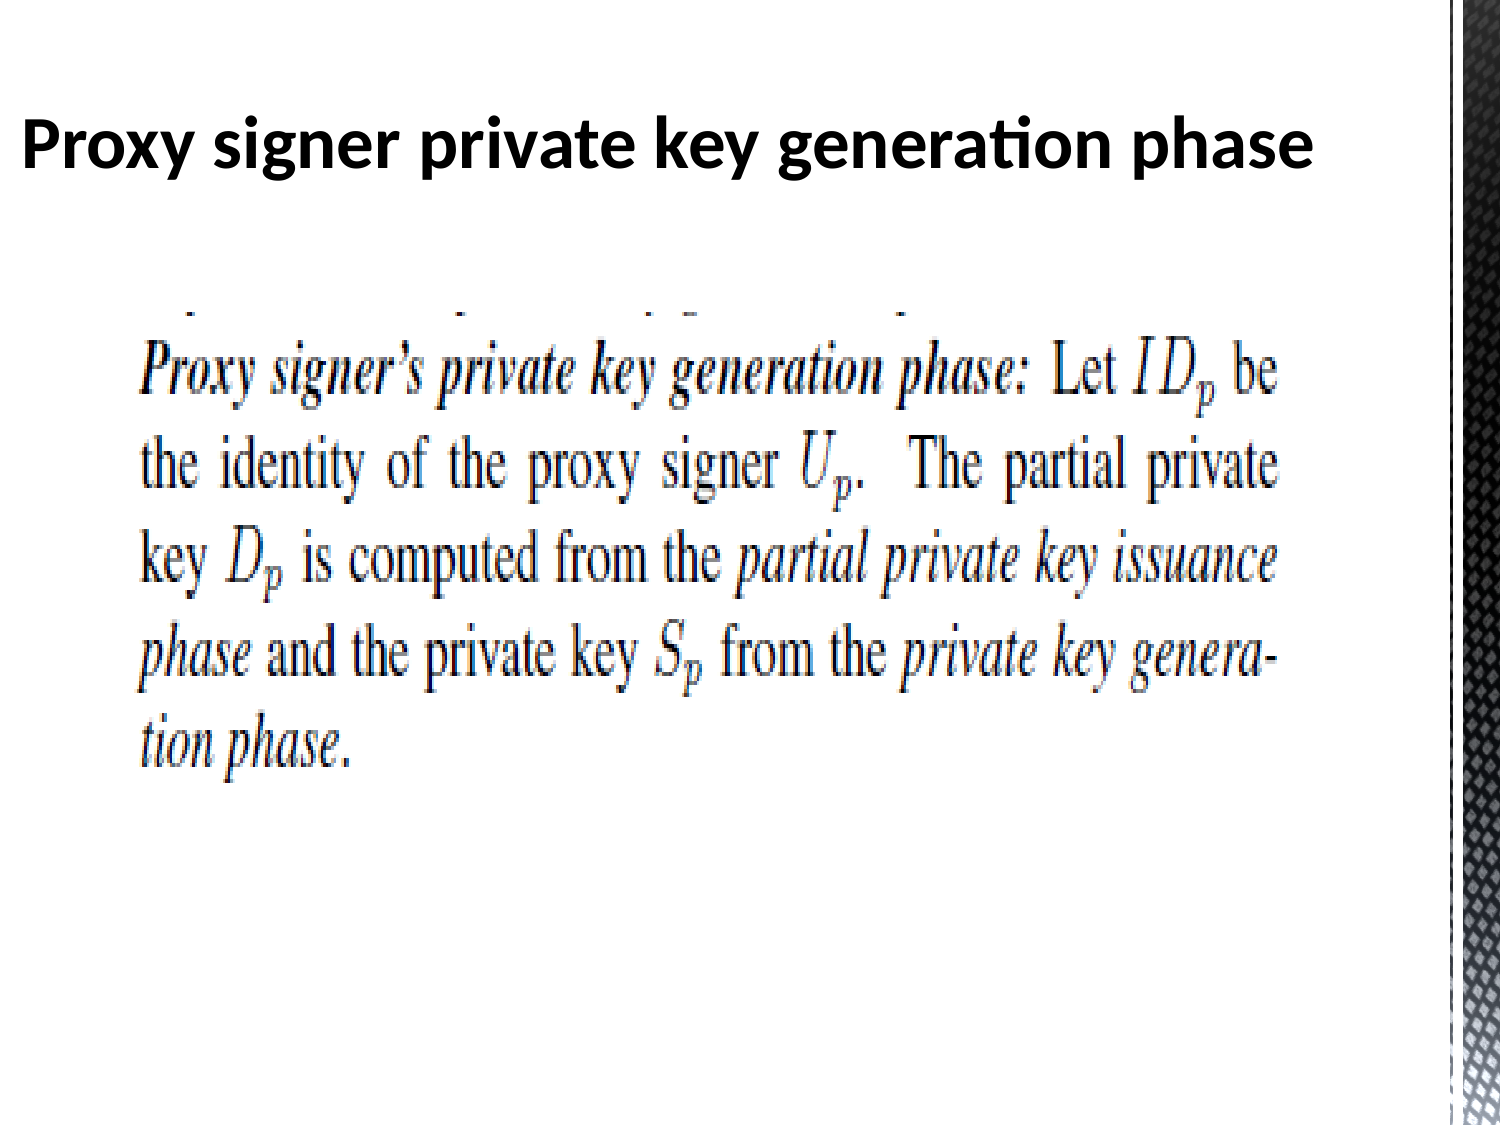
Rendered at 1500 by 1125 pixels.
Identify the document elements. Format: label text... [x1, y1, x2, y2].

text_box Proxy signer private key generation phase [6, 86, 1332, 191]
picture [112, 312, 1313, 801]
picture [1447, 0, 1500, 1125]
